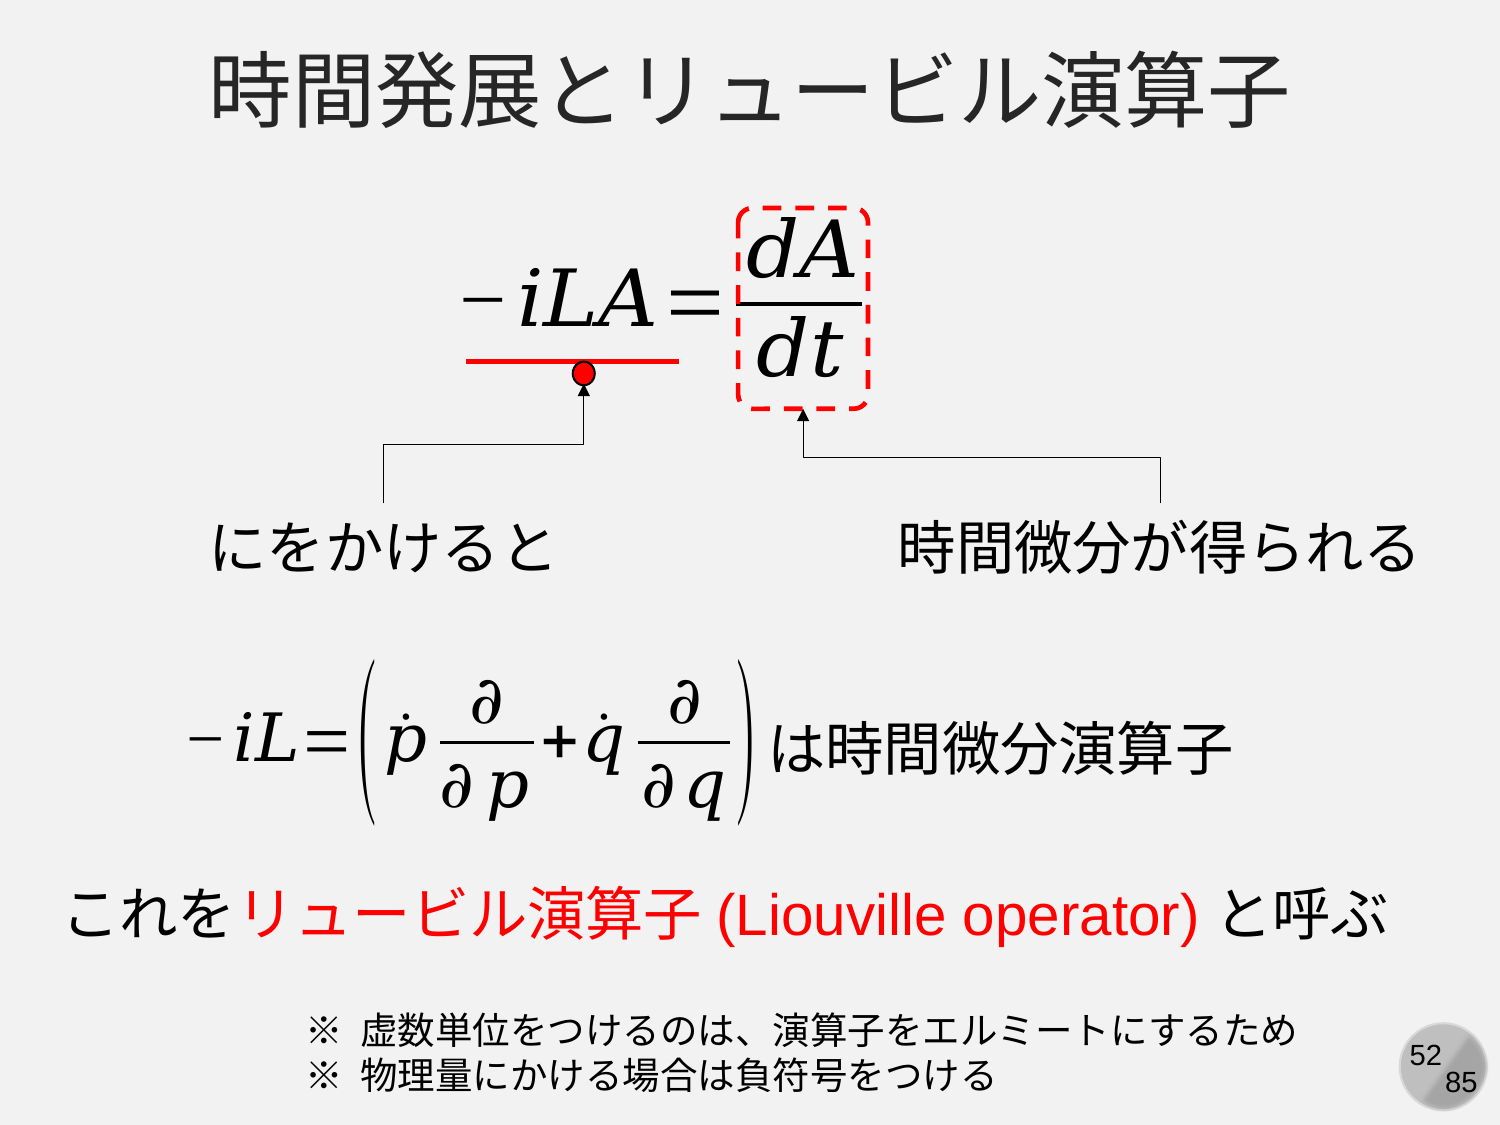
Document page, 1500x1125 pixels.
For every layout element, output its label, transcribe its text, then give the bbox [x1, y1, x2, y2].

text_box [571, 362, 596, 387]
list 時間発展とリュービル演算子 [0, 31, 1500, 155]
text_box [934, 277, 1029, 635]
text_box ※ 虚数単位をつけるのは、演算子をエルミートにするため ※ 物理量にかける場合は負符号をつける [290, 999, 1314, 1105]
text_box 時間微分が得られる [883, 503, 934, 589]
text_box は時間微分演算子 [752, 704, 1249, 789]
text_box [424, 344, 543, 545]
text_box 時間微分が得られる [1029, 503, 1438, 589]
text_box [737, 207, 870, 410]
text_box これをリュービル演算子(Liouville operator)と呼ぶ [46, 869, 1404, 955]
